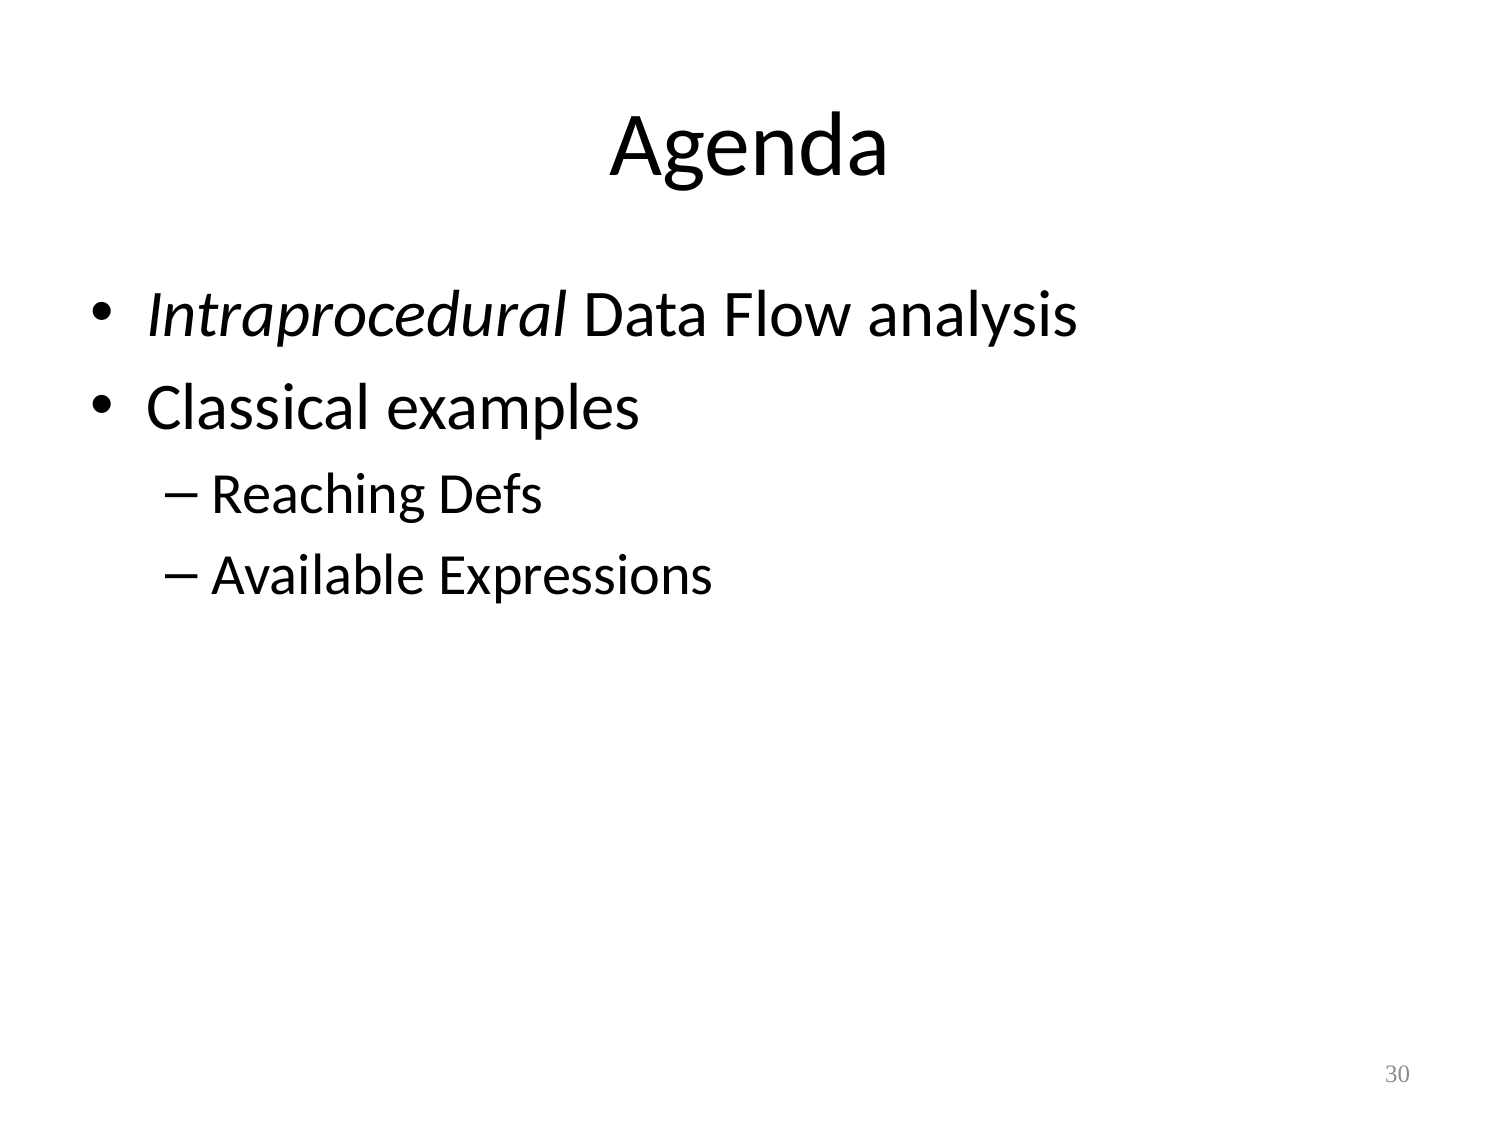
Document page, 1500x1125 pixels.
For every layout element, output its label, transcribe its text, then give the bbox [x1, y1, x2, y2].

slide_number 30 [1074, 1042, 1425, 1103]
list Intraprocedural Data Flow analysis Classical examples Reaching Defs Available Expressions [75, 262, 1425, 1005]
title Agenda [75, 45, 1425, 233]
